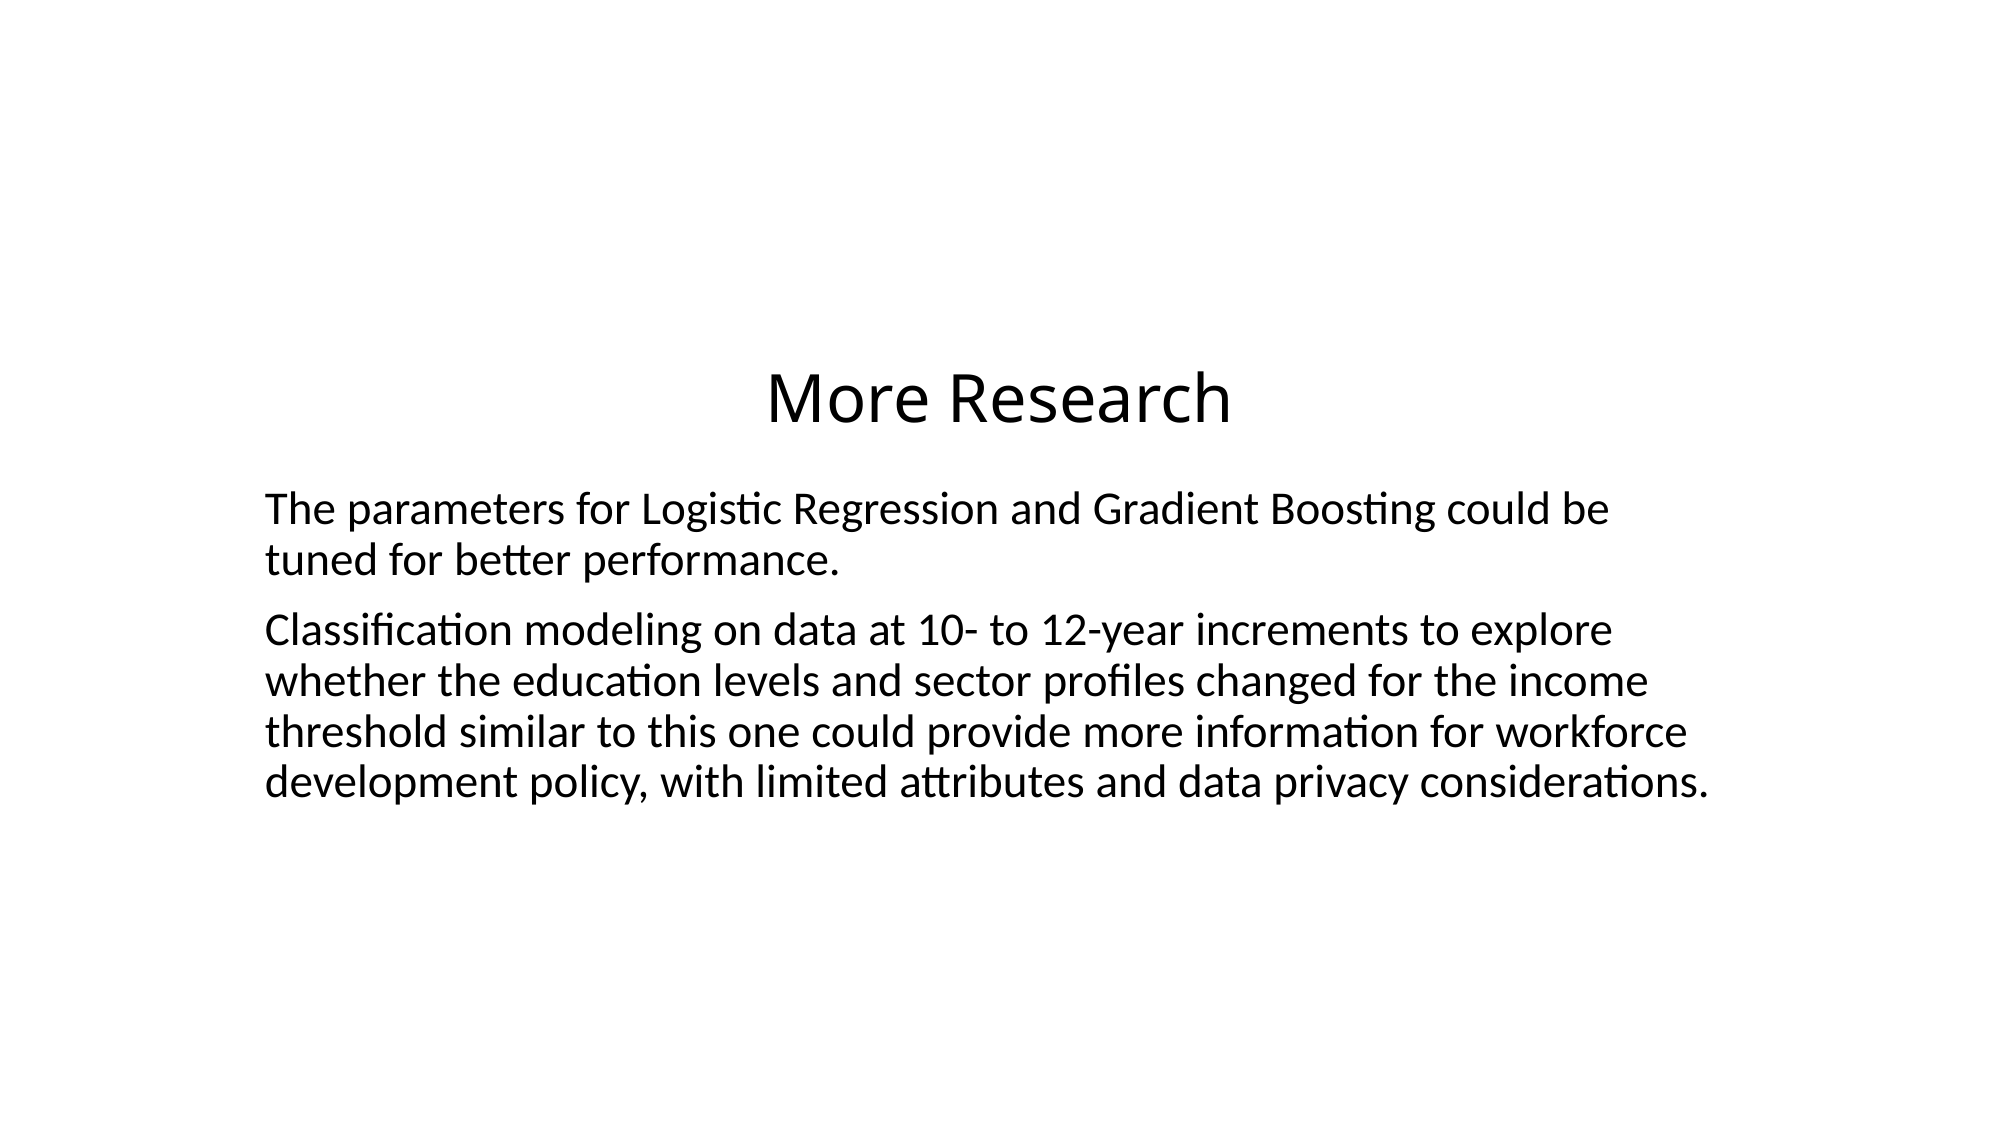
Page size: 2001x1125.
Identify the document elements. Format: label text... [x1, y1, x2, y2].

subtitle The parameters for Logistic Regression and Gradient Boosting could be tuned for better performance. Classification modeling on data at 10- to 12-year increments to explore whether the education levels and sector profiles changed for the income threshold similar to this one could provide more information for workforce development policy, with limited attributes and data privacy considerations. [249, 476, 1750, 863]
title More Research [249, 184, 1750, 445]
